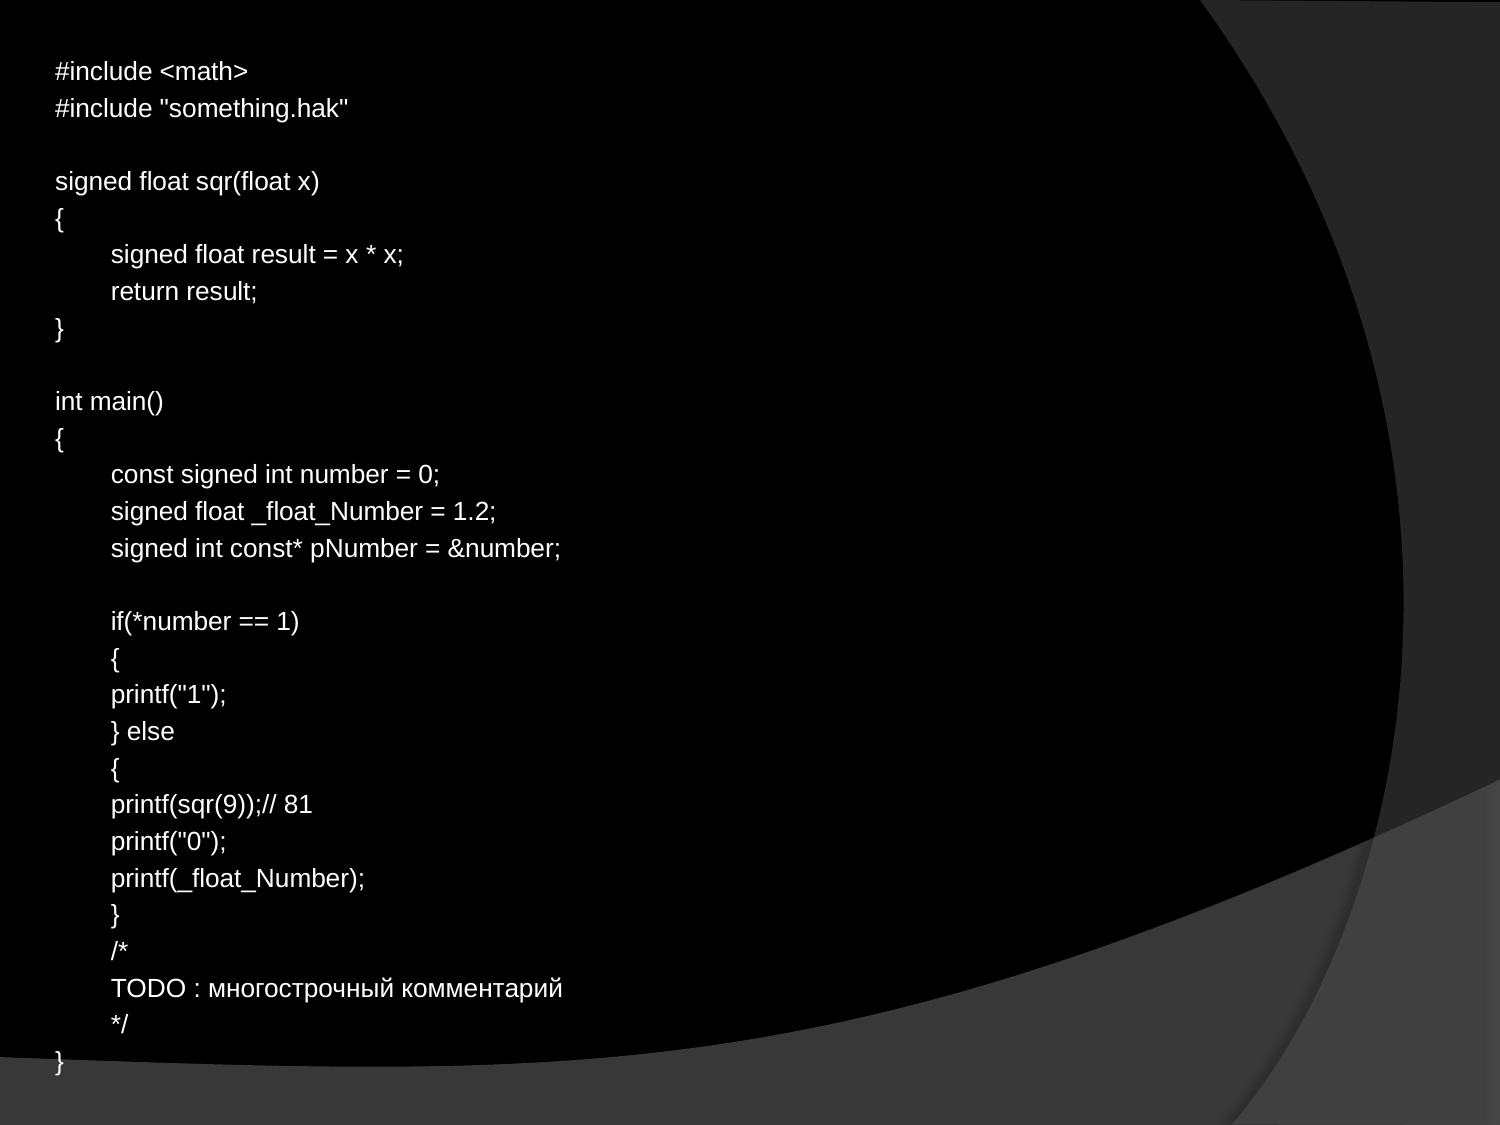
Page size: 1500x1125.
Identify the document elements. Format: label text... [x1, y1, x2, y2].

list #include <math> #include "something.hak" signed float sqr(float x) { signed float result = x * x; return result; } int main() { const signed int number = 0; signed float _float_Number = 1.2; signed int const* pNumber = &number; if(*number == 1) { printf("1"); } else { printf(sqr(9));// 81 printf("0"); printf(_float_Number); } /* TODO : многострочный комментарий */ } [35, 46, 1461, 1090]
